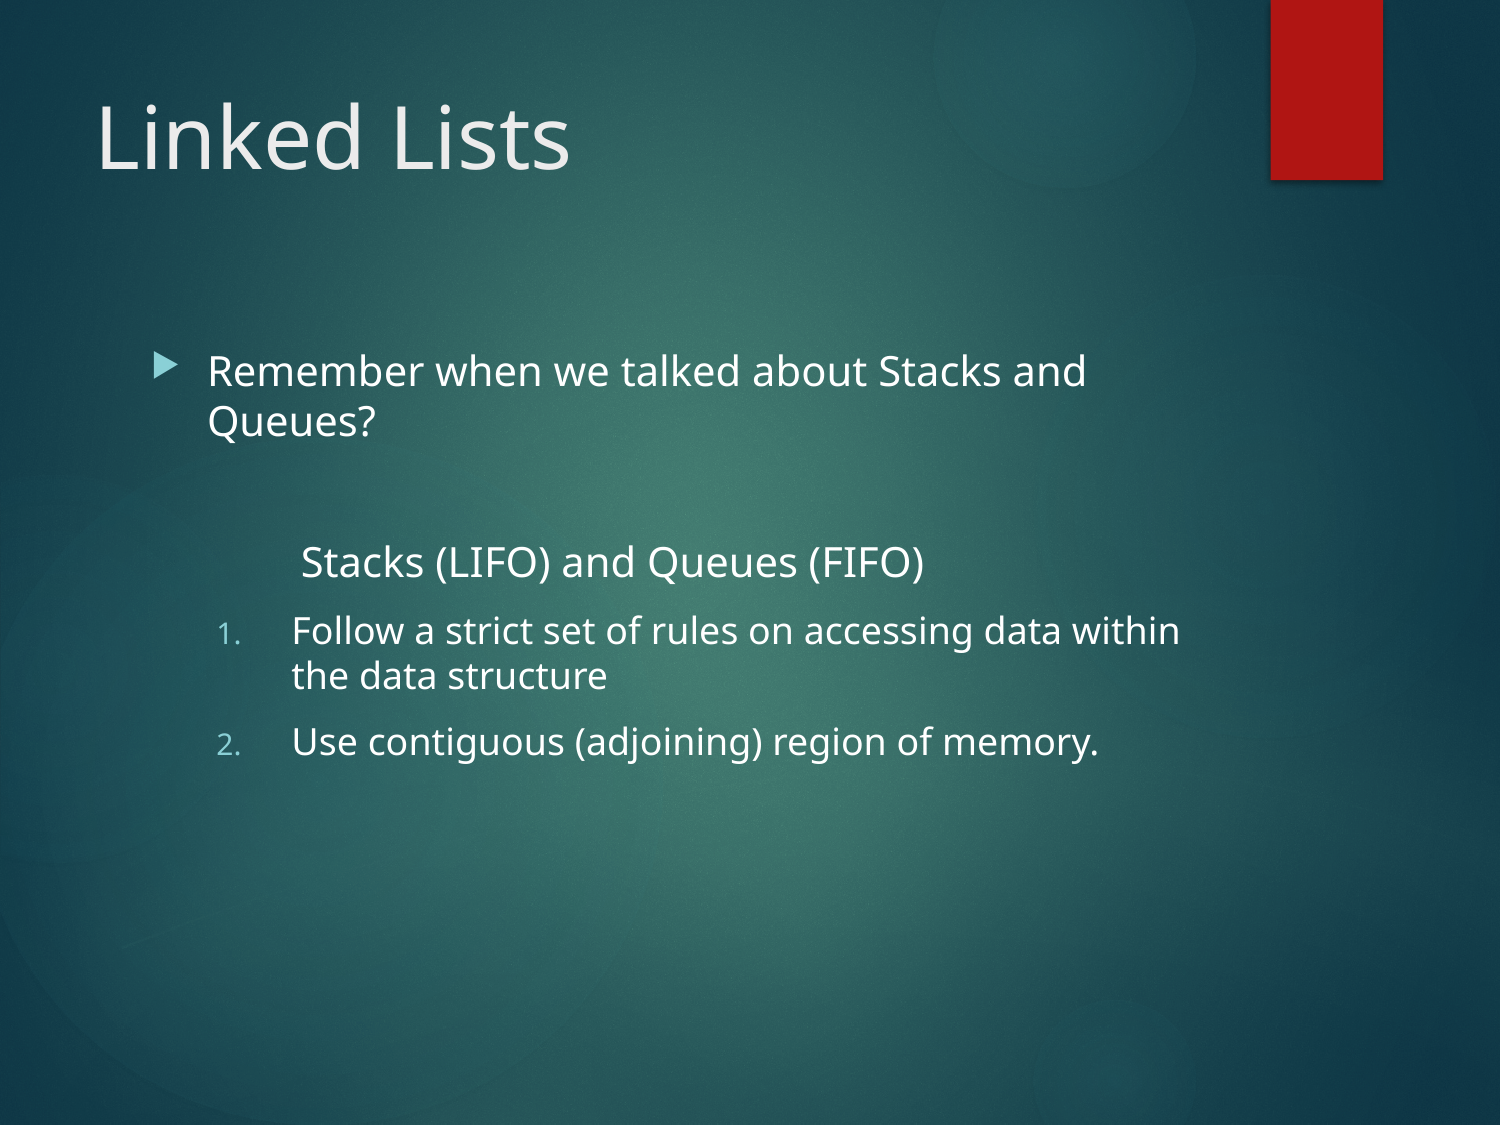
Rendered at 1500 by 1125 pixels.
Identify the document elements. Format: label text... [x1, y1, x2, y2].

title Linked Lists [79, 74, 1237, 304]
list Remember when we talked about Stacks and Queues? Stacks (LIFO) and Queues (FIFO) Follow a strict set of rules on accessing data within the data structure Use contiguous (adjoining) region of memory. [135, 336, 1237, 1025]
